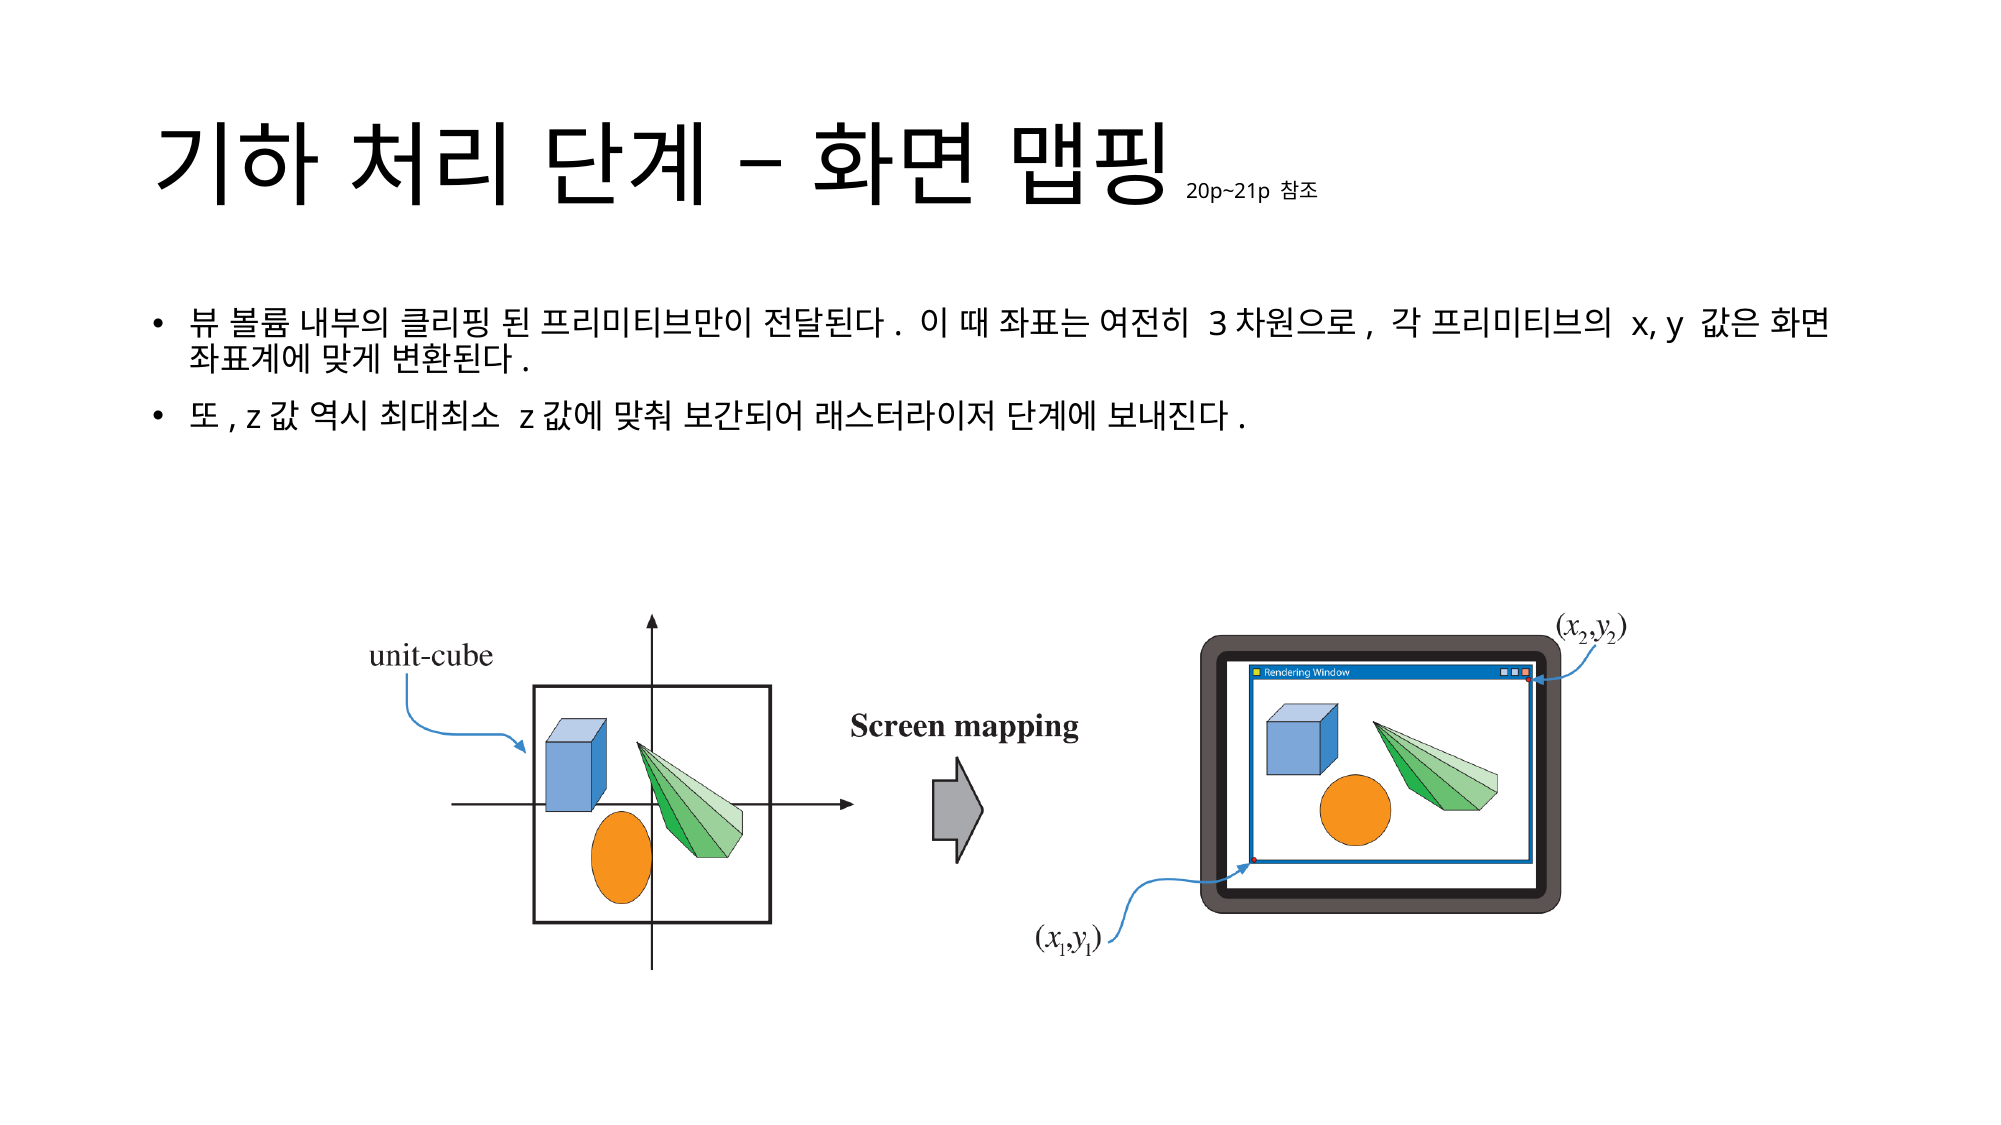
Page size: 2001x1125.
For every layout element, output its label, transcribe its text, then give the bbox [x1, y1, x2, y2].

title 기하 처리 단계 – 화면 맵핑 20p~21p 참조 [137, 59, 1863, 278]
picture [317, 562, 1683, 1006]
list 뷰 볼륨 내부의 클리핑 된 프리미티브만이 전달된다. 이 때 좌표는 여전히 3차원으로, 각 프리미티브의 x, y 값은 화면 좌표계에 맞게 변환된다. 또, z값 역시 최대최소 z값에 맞춰 보간되어 래스터라이저 단계에 보내진다. [137, 299, 1863, 1014]
